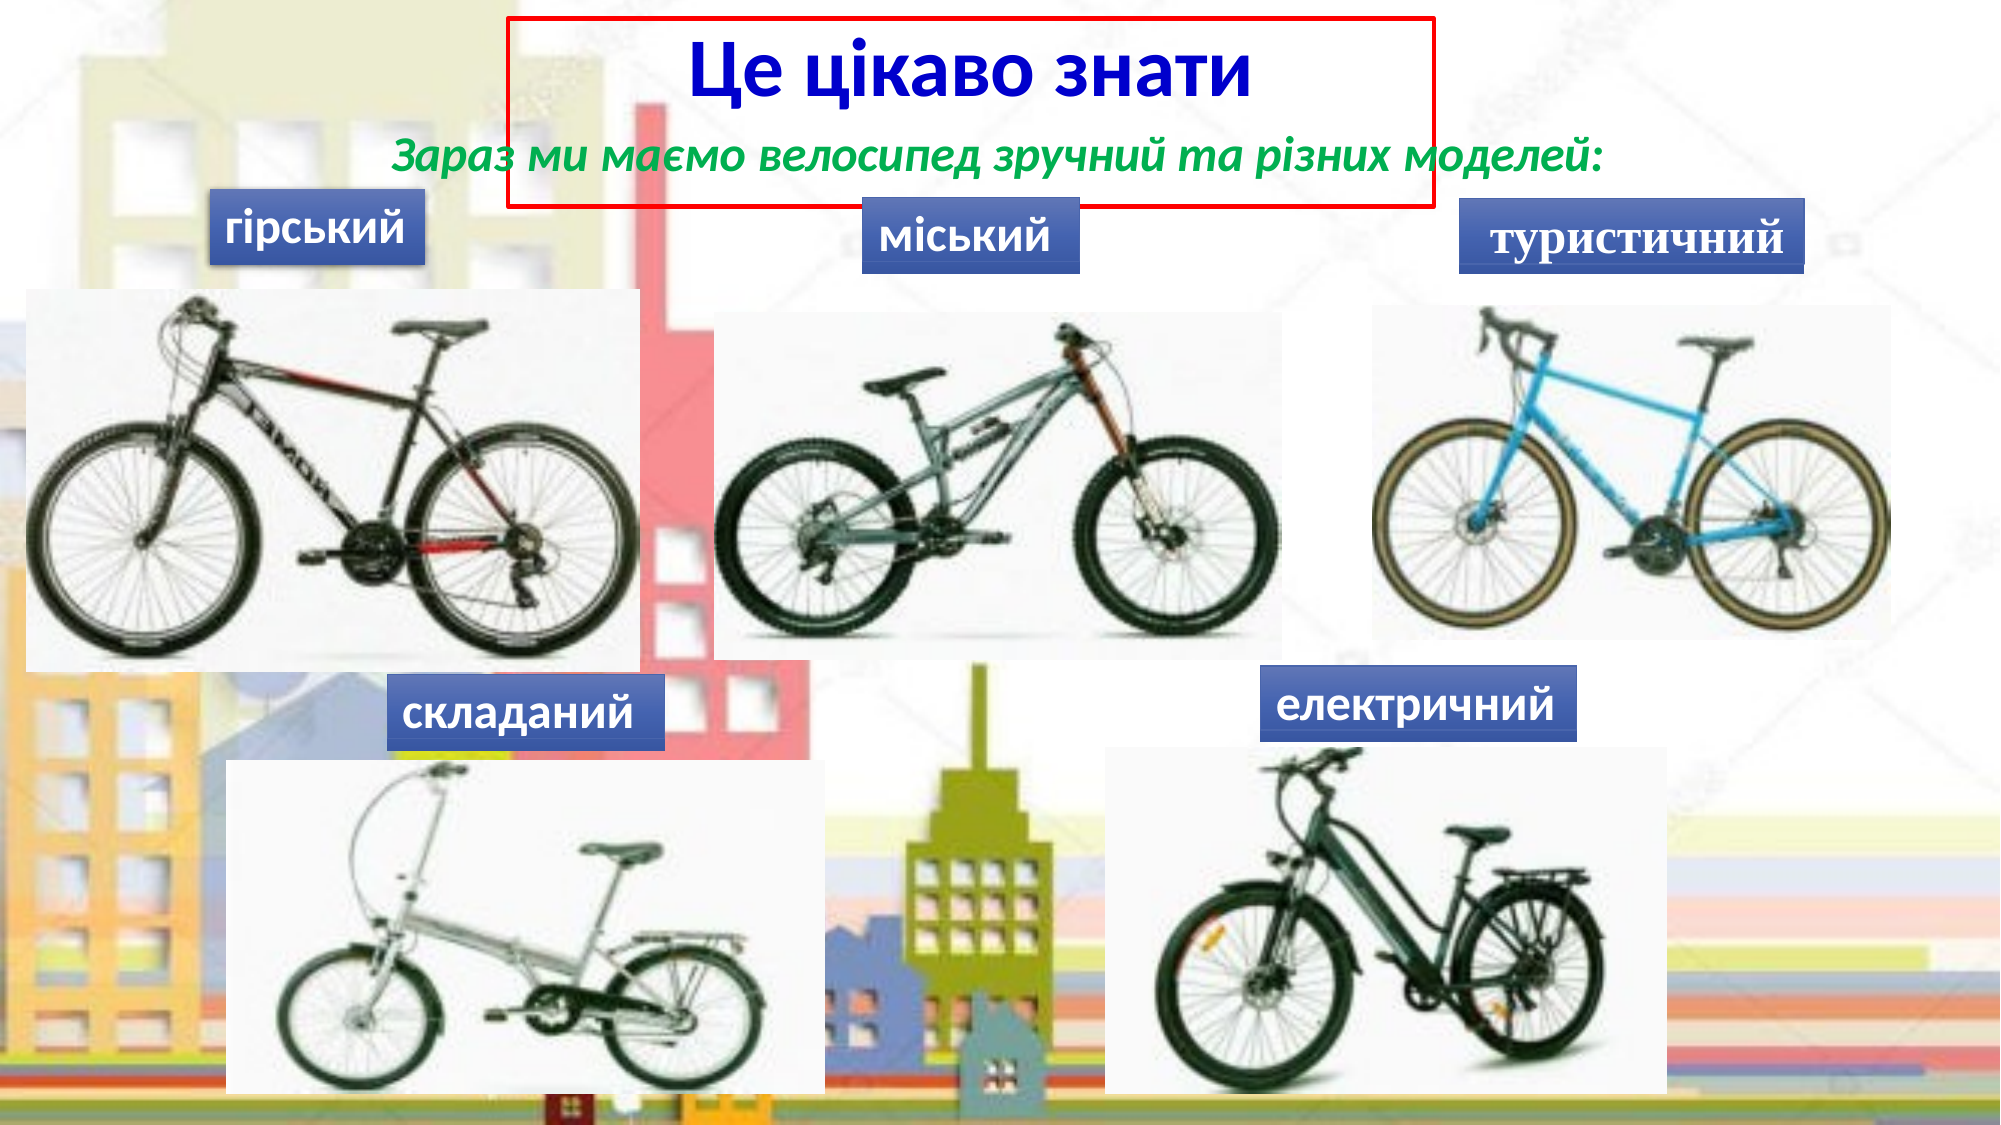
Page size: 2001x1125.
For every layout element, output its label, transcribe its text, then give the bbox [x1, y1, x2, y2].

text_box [714, 312, 1577, 742]
text_box Зараз ми маємо велосипед зручний та різних моделей: [388, 118, 1611, 181]
title Це цікаво знати [643, 181, 1434, 207]
picture [0, 0, 2000, 1125]
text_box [26, 174, 640, 672]
title Це цікаво знати [508, 18, 1434, 118]
